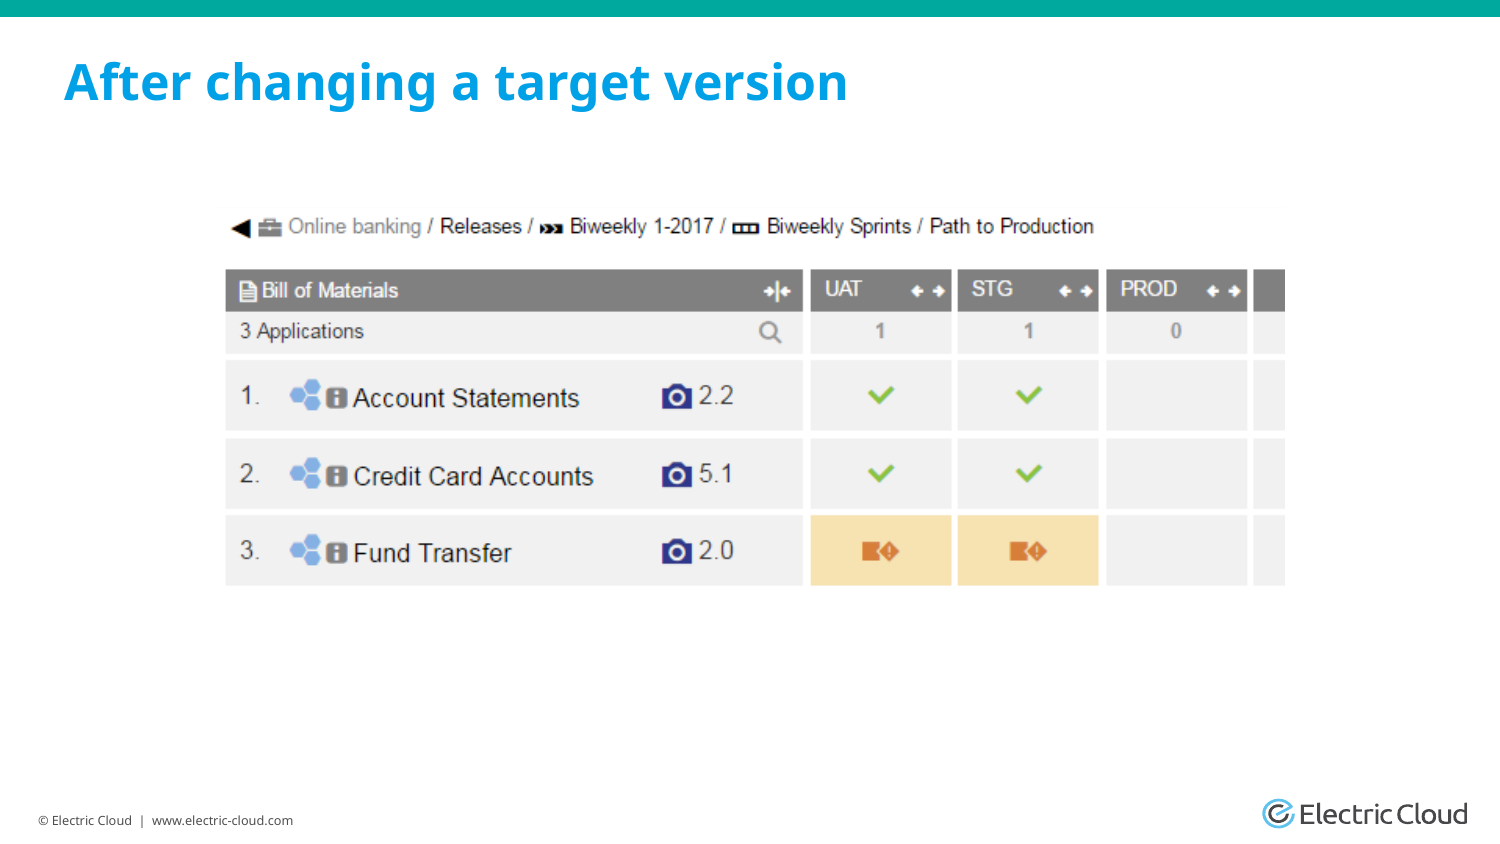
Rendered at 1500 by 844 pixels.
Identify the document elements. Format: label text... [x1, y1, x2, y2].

picture [215, 207, 1285, 637]
title After changing a target version [50, 42, 1385, 119]
